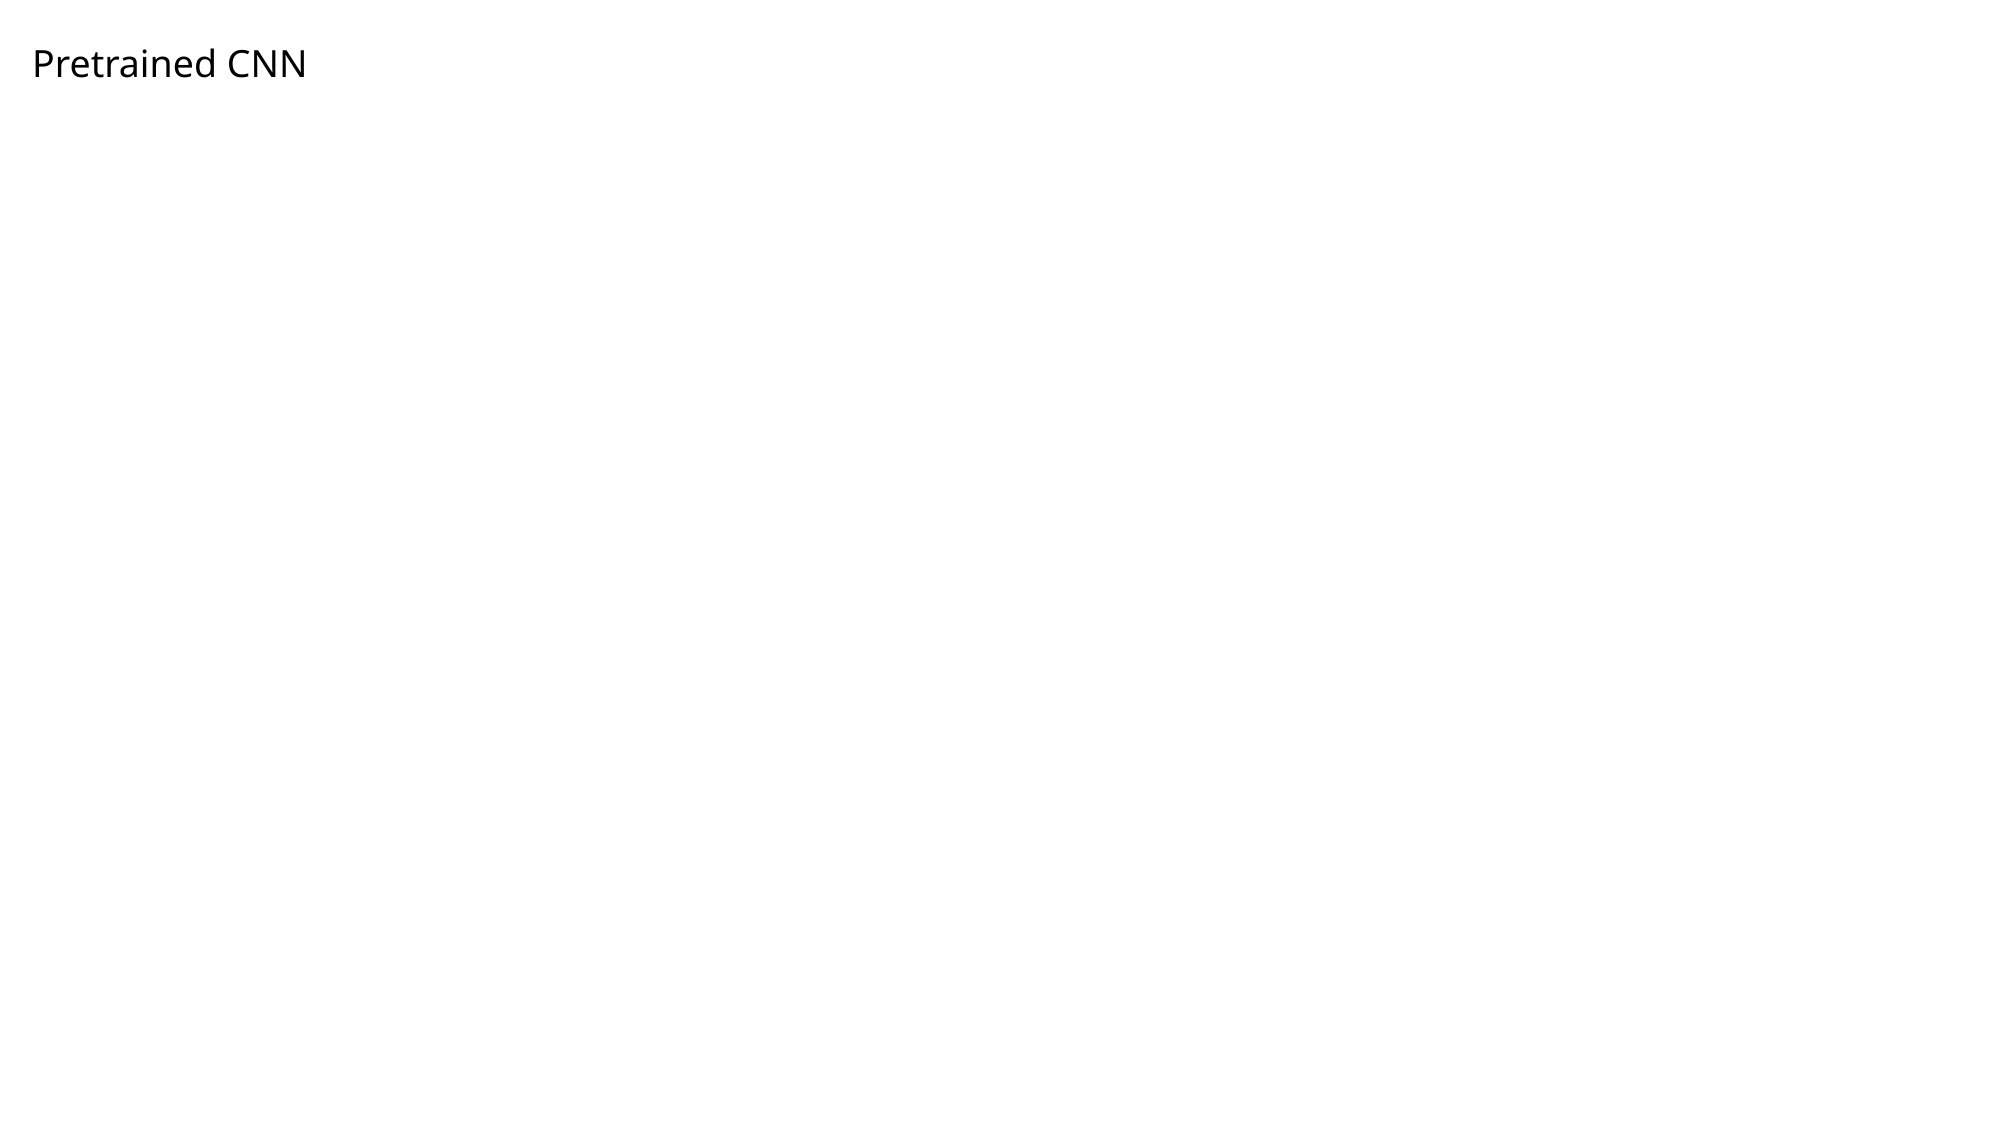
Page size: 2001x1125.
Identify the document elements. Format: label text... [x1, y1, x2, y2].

text_box Pretrained CNN [17, 33, 323, 93]
